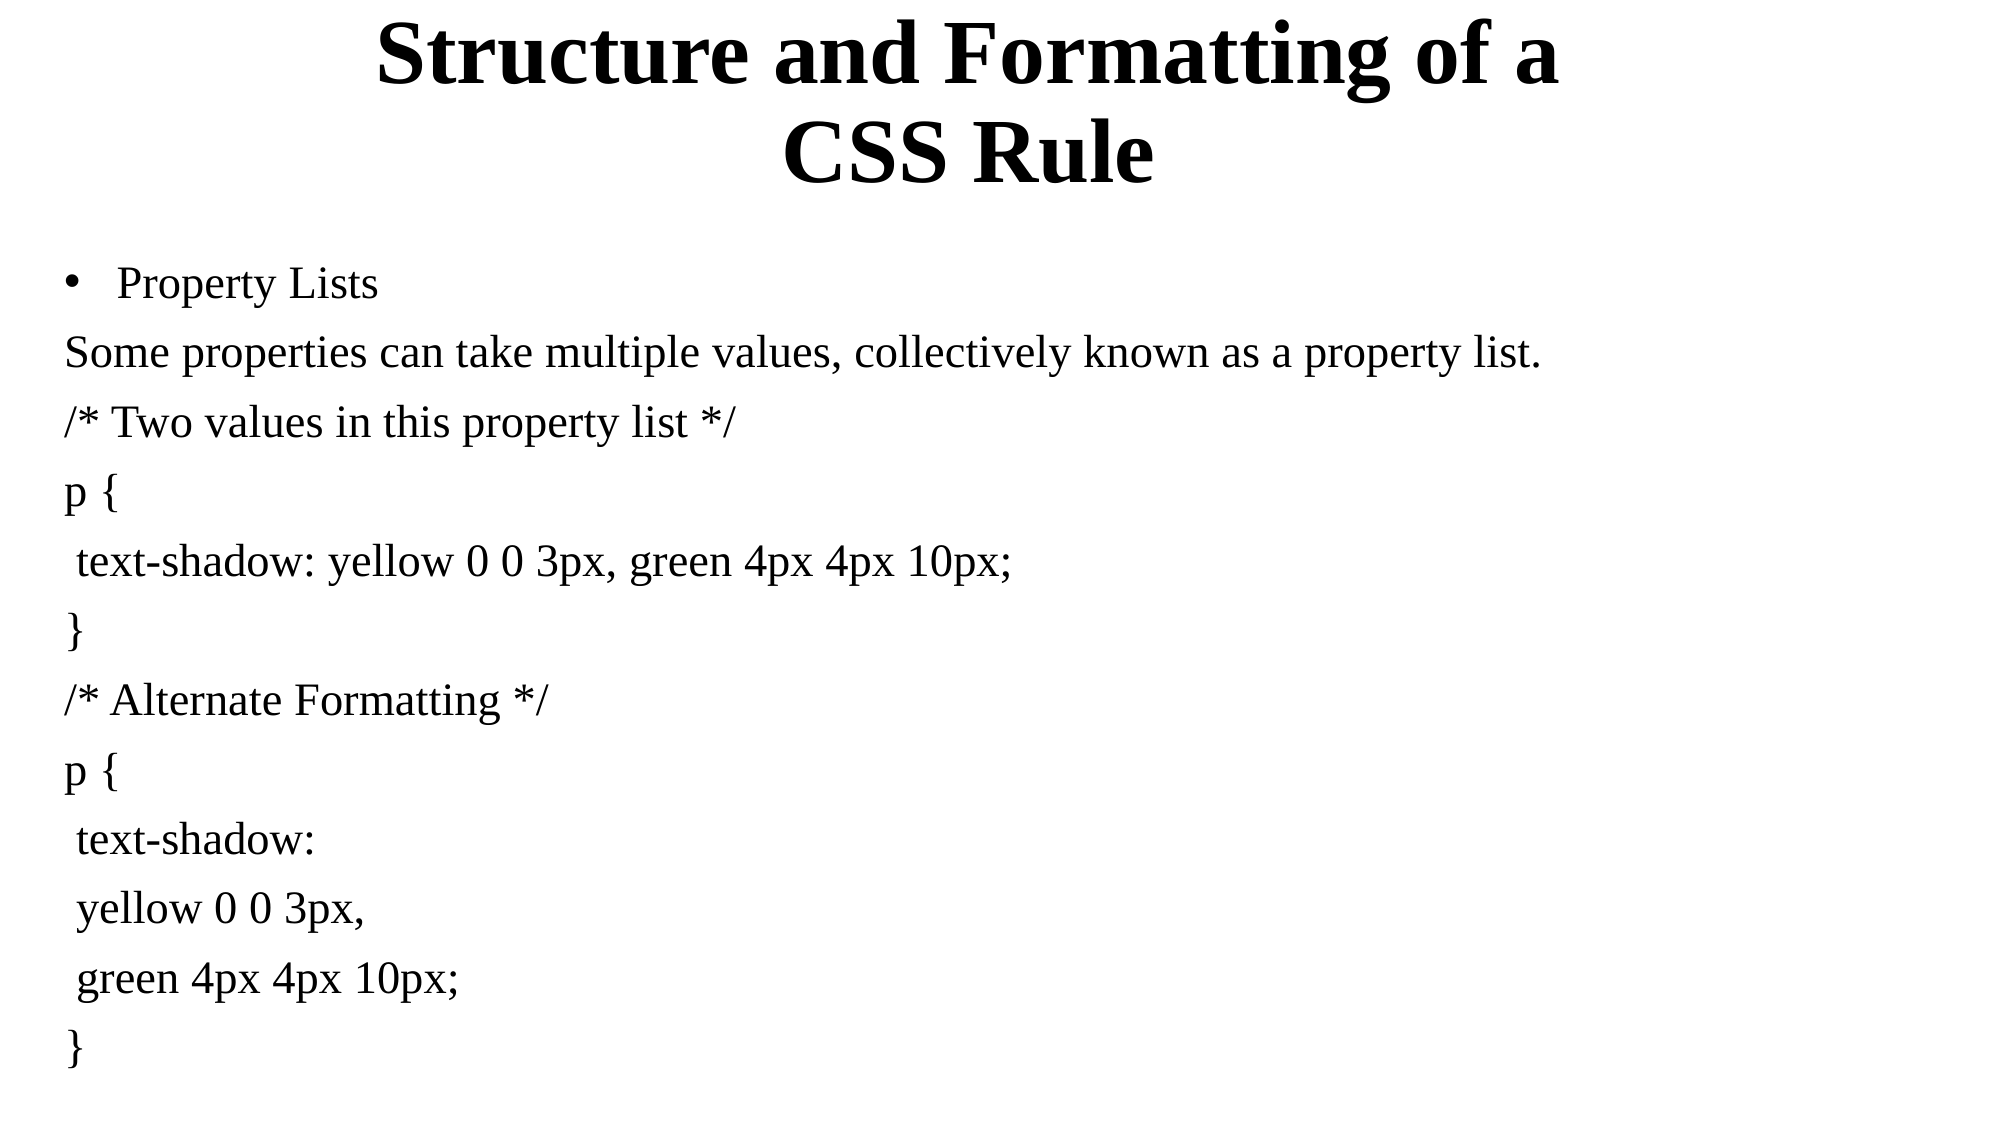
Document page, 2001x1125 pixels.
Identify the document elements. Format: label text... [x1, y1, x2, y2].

title Structure and Formatting of a CSS Rule [218, 18, 1719, 250]
subtitle Property Lists Some properties can take multiple values, collectively known as a property list. /* Two values in this property list */ p { text-shadow: yellow 0 0 3px, green 4px 4px 10px; } /* Alternate Formatting */ p { text-shadow: yellow 0 0 3px, green 4px 4px 10px; } [49, 250, 1968, 1084]
